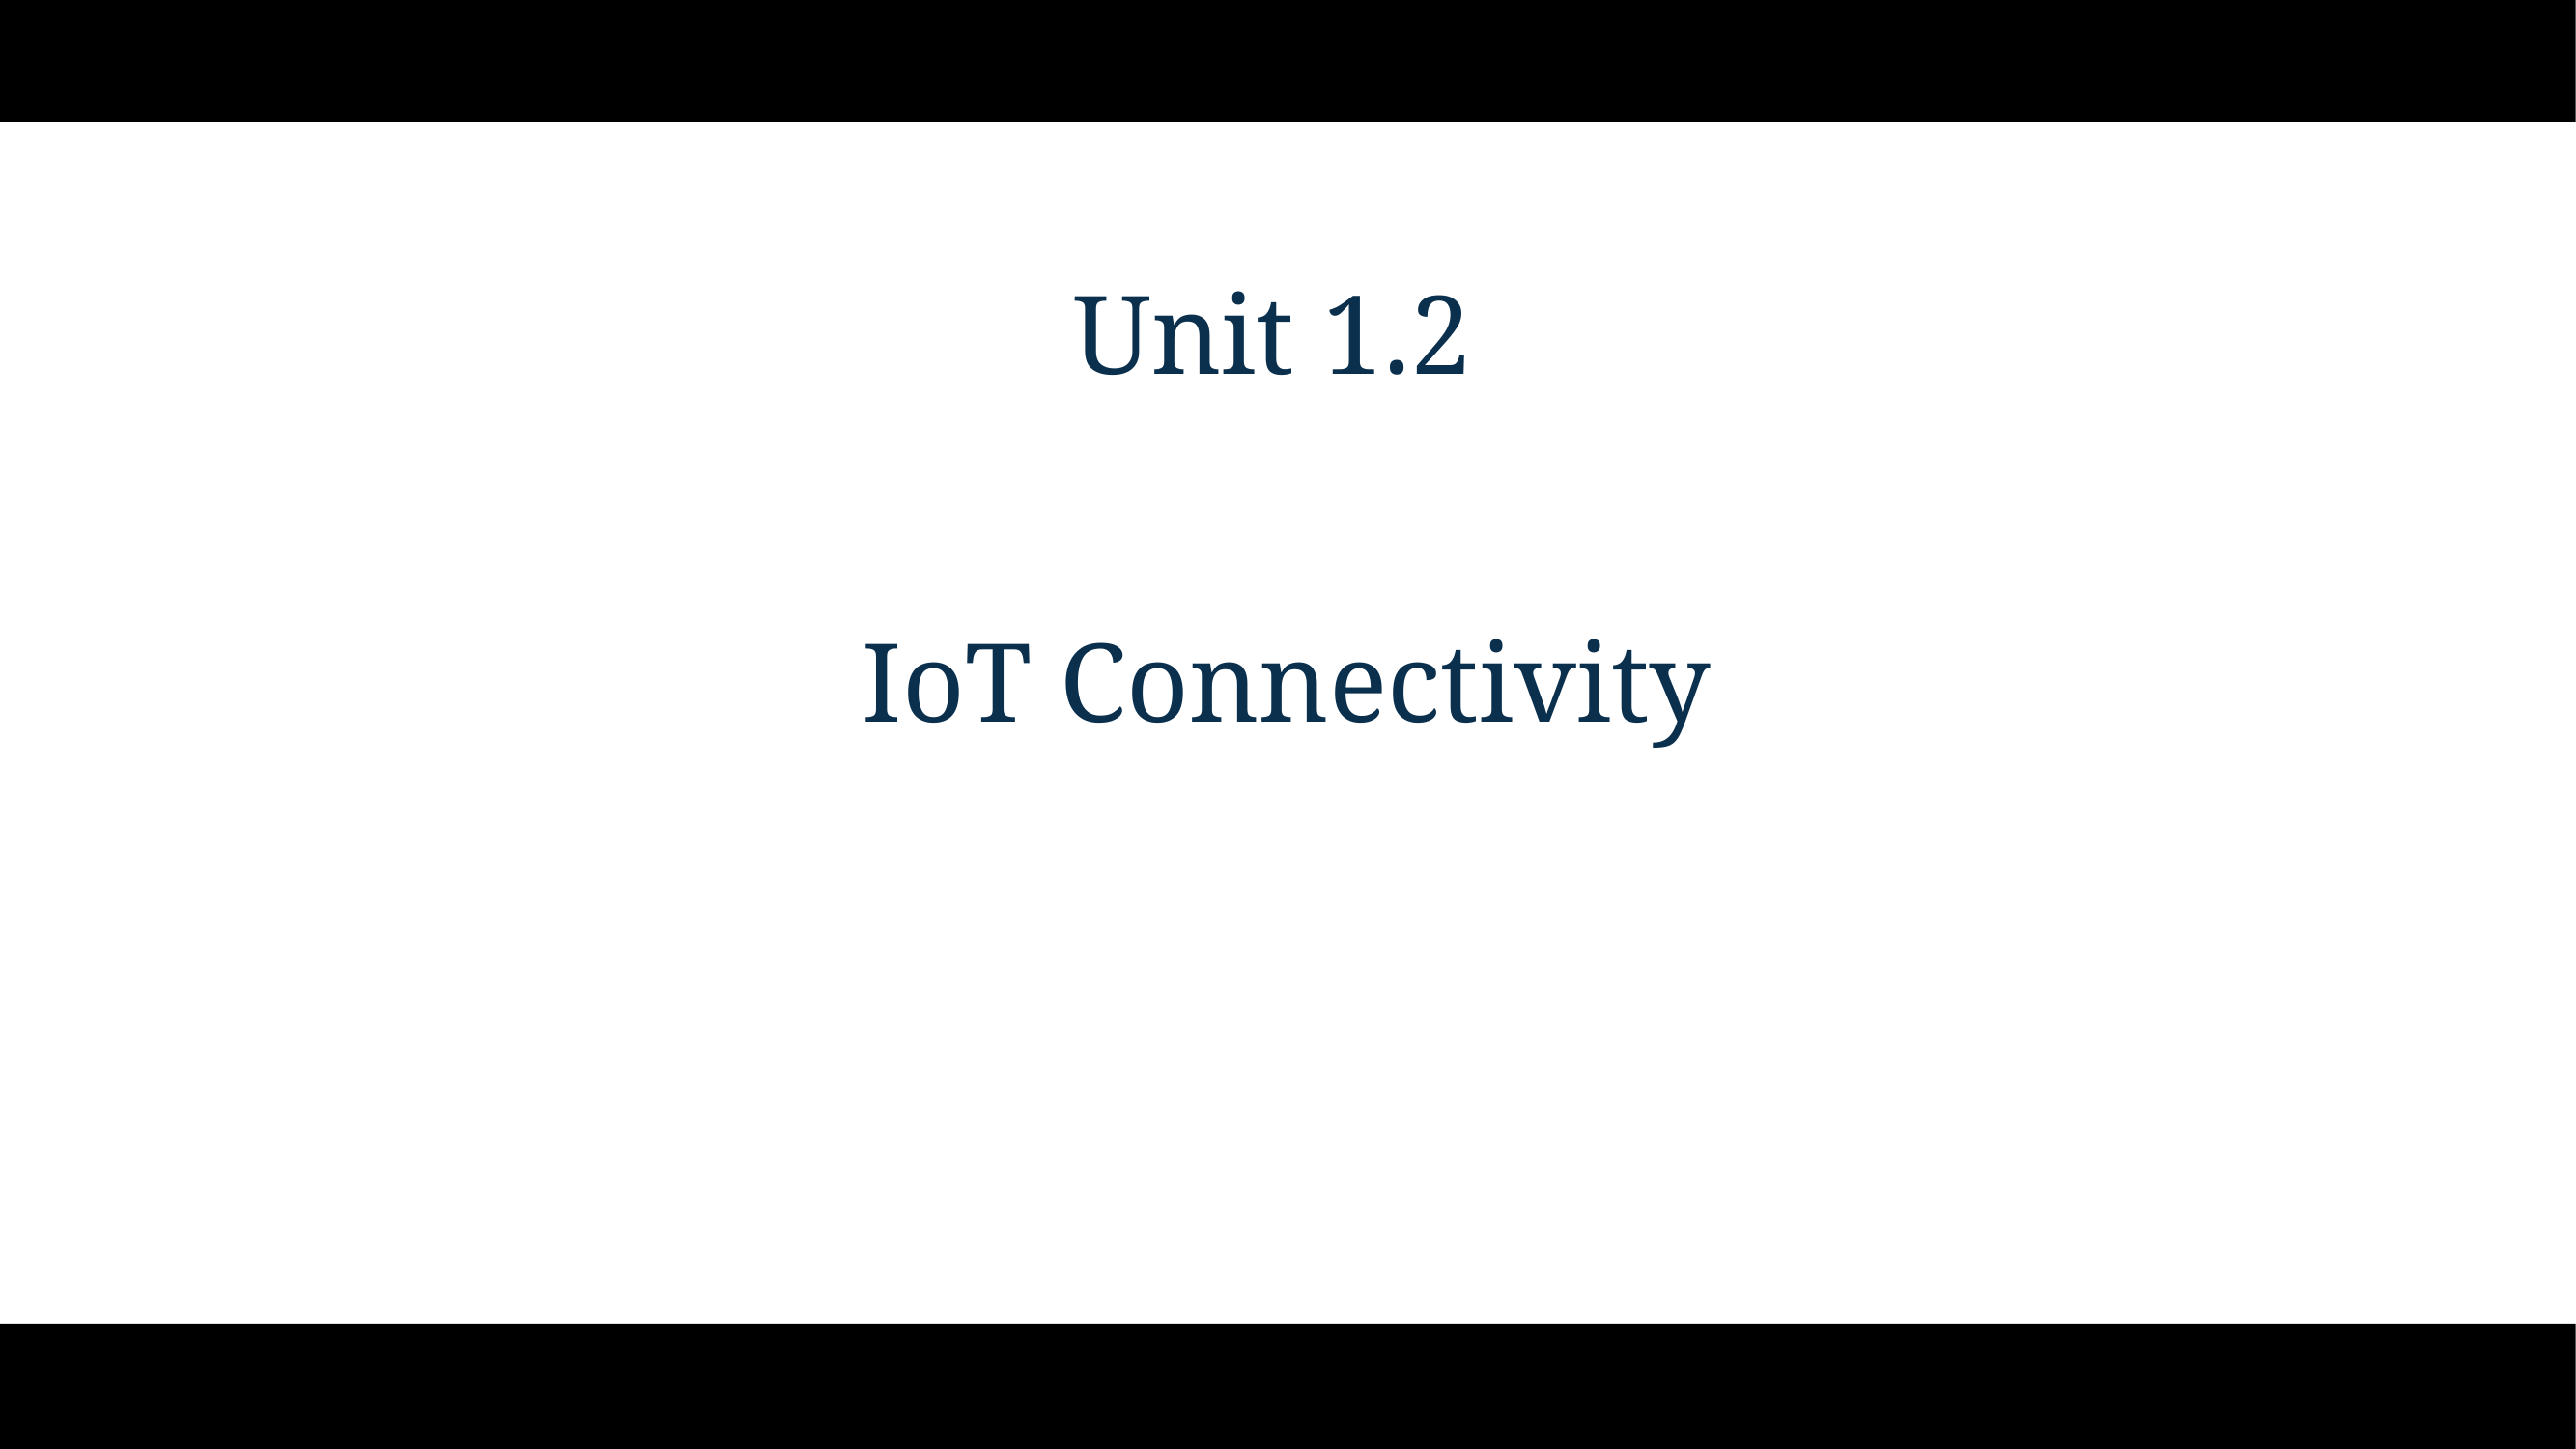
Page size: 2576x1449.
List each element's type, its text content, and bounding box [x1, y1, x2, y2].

list IoT Connectivity [183, 598, 2391, 851]
title Unit 1.2 [183, 243, 2391, 411]
